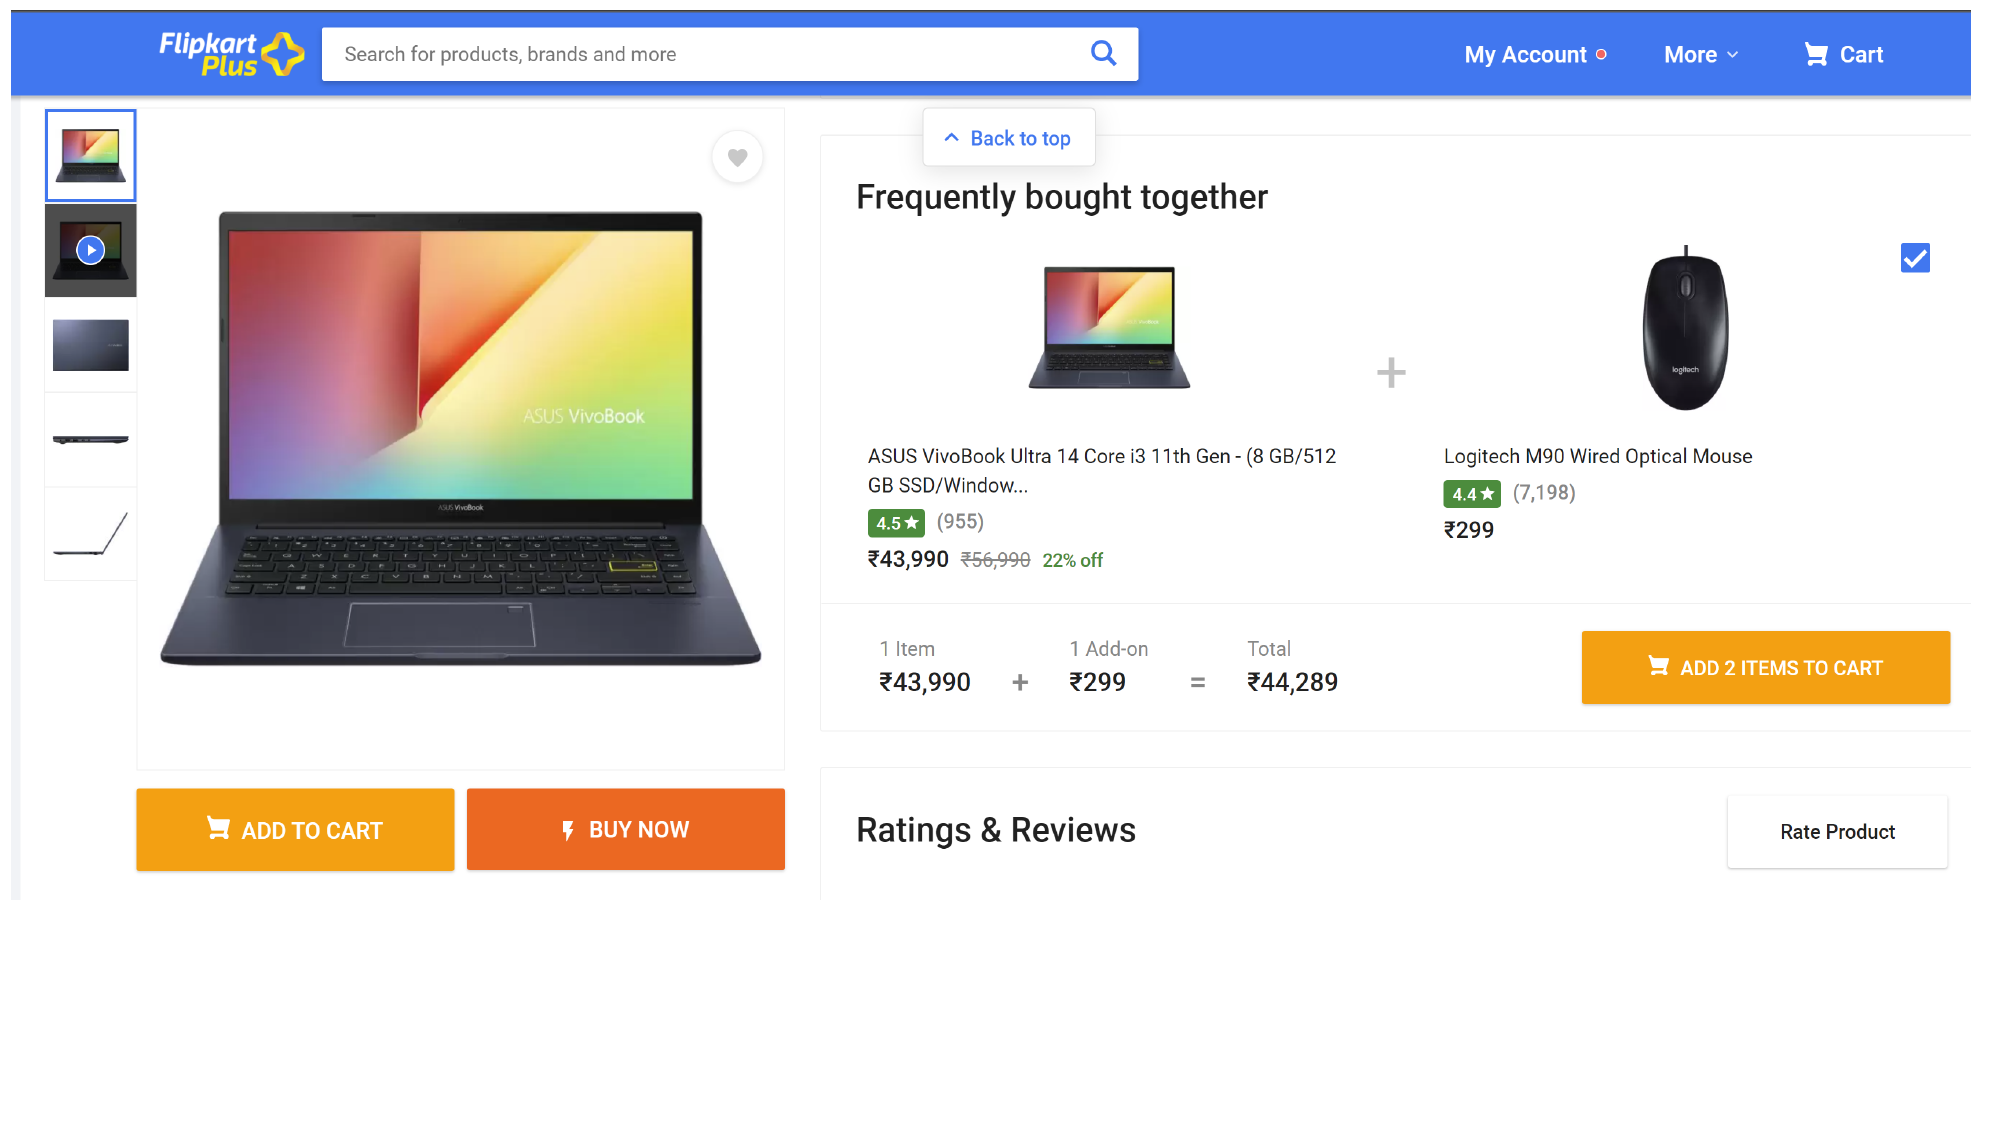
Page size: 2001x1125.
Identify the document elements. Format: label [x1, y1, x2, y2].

picture [11, 10, 1971, 900]
